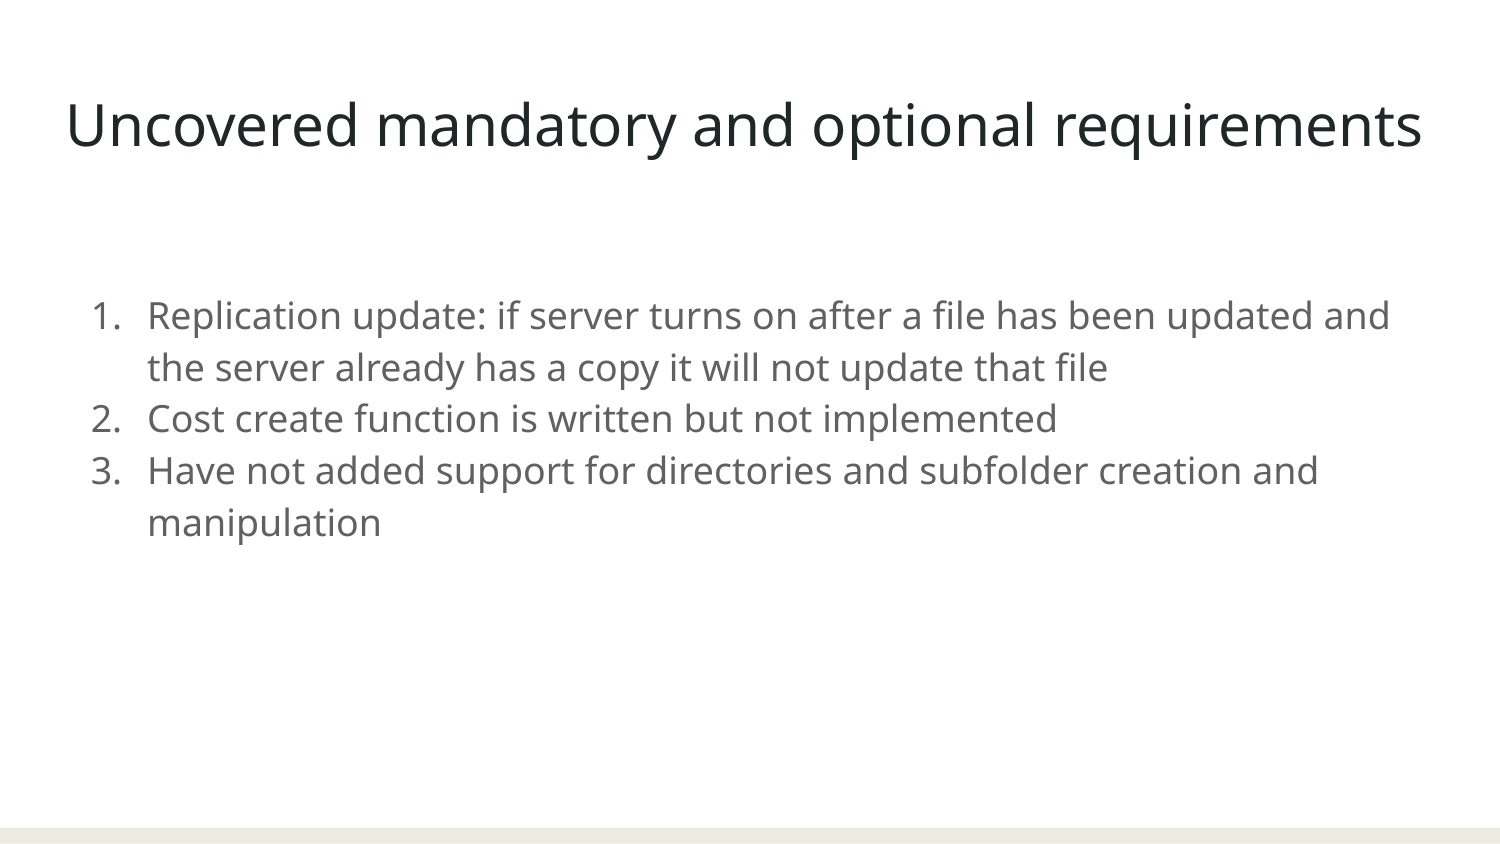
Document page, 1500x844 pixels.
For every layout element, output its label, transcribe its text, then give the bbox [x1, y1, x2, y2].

text_box Replication update: if server turns on after a file has been updated and the server already has a copy it will not update that file Cost create function is written but not implemented Have not added support for directories and subfolder creation and manipulation [57, 270, 1455, 831]
text_box Uncovered mandatory and optional requirements [51, 72, 1449, 167]
